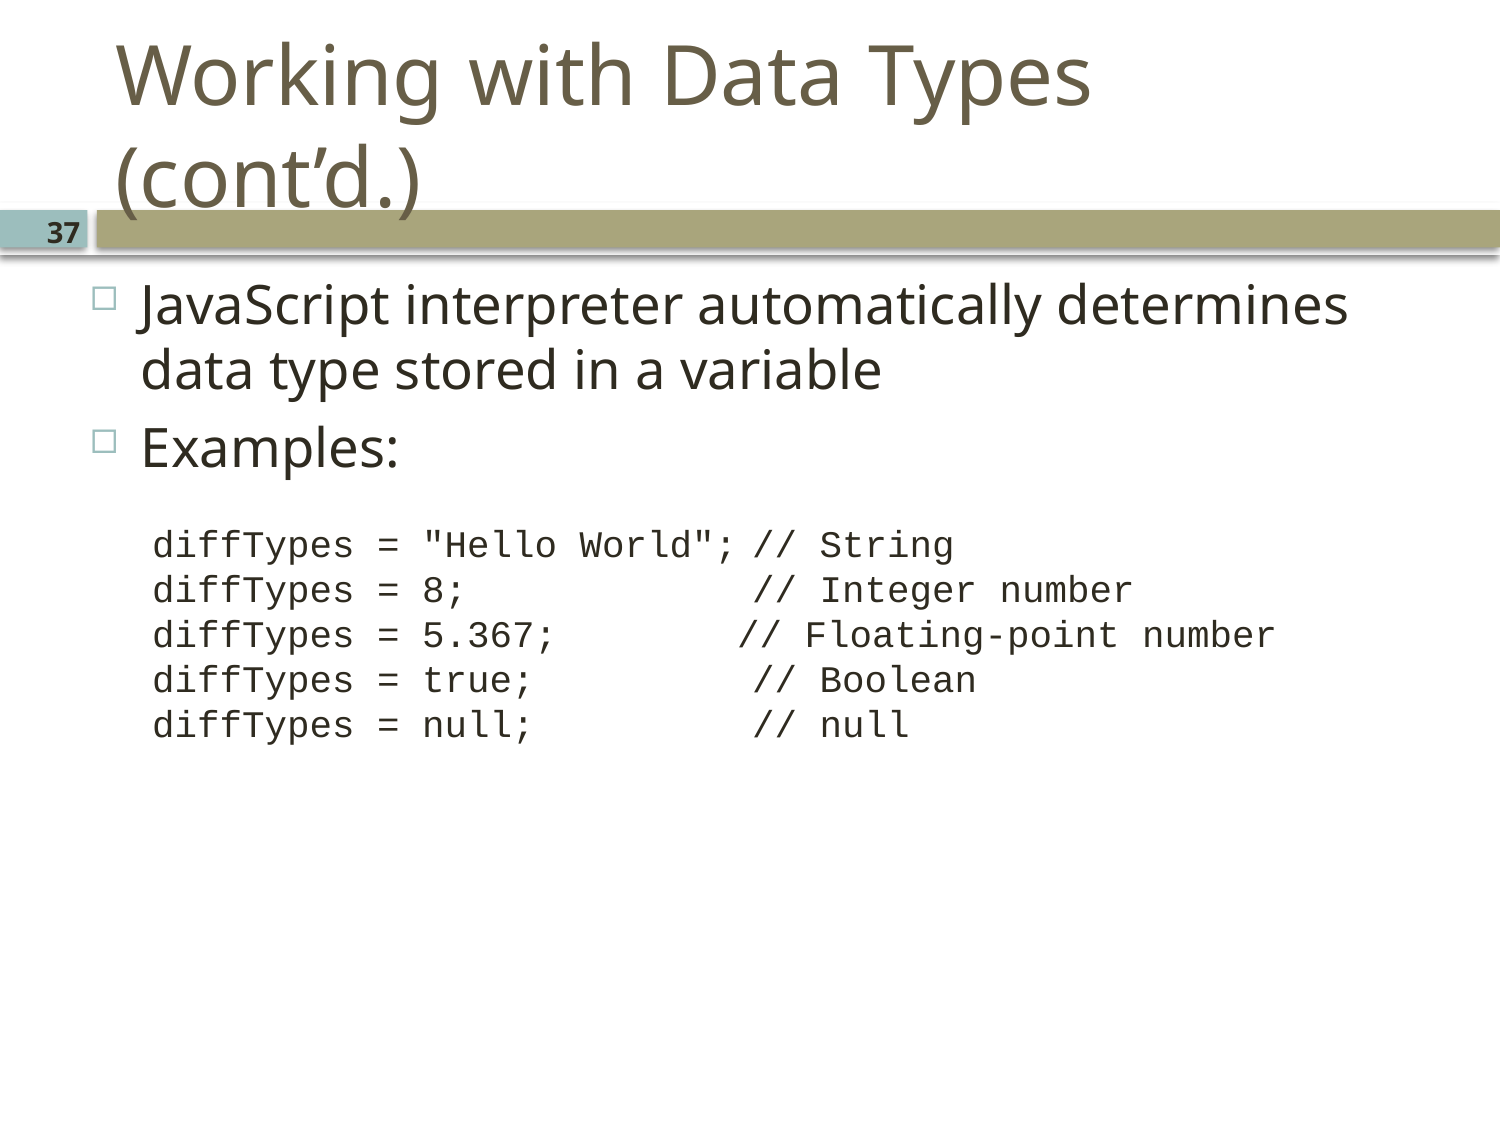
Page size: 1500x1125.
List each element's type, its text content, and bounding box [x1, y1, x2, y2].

list JavaScript interpreter automatically determines data type stored in a variable Examples: [75, 262, 1425, 488]
title Working with Data Types (cont’d.) [100, 37, 1438, 200]
text_box diffTypes = "Hello World"; // String diffTypes = 8; // Integer number diffTypes = 5.367; // Floating-point number diffTypes = true; // Boolean diffTypes = null; // null [137, 512, 1338, 753]
slide_number 37 [26, 202, 101, 263]
